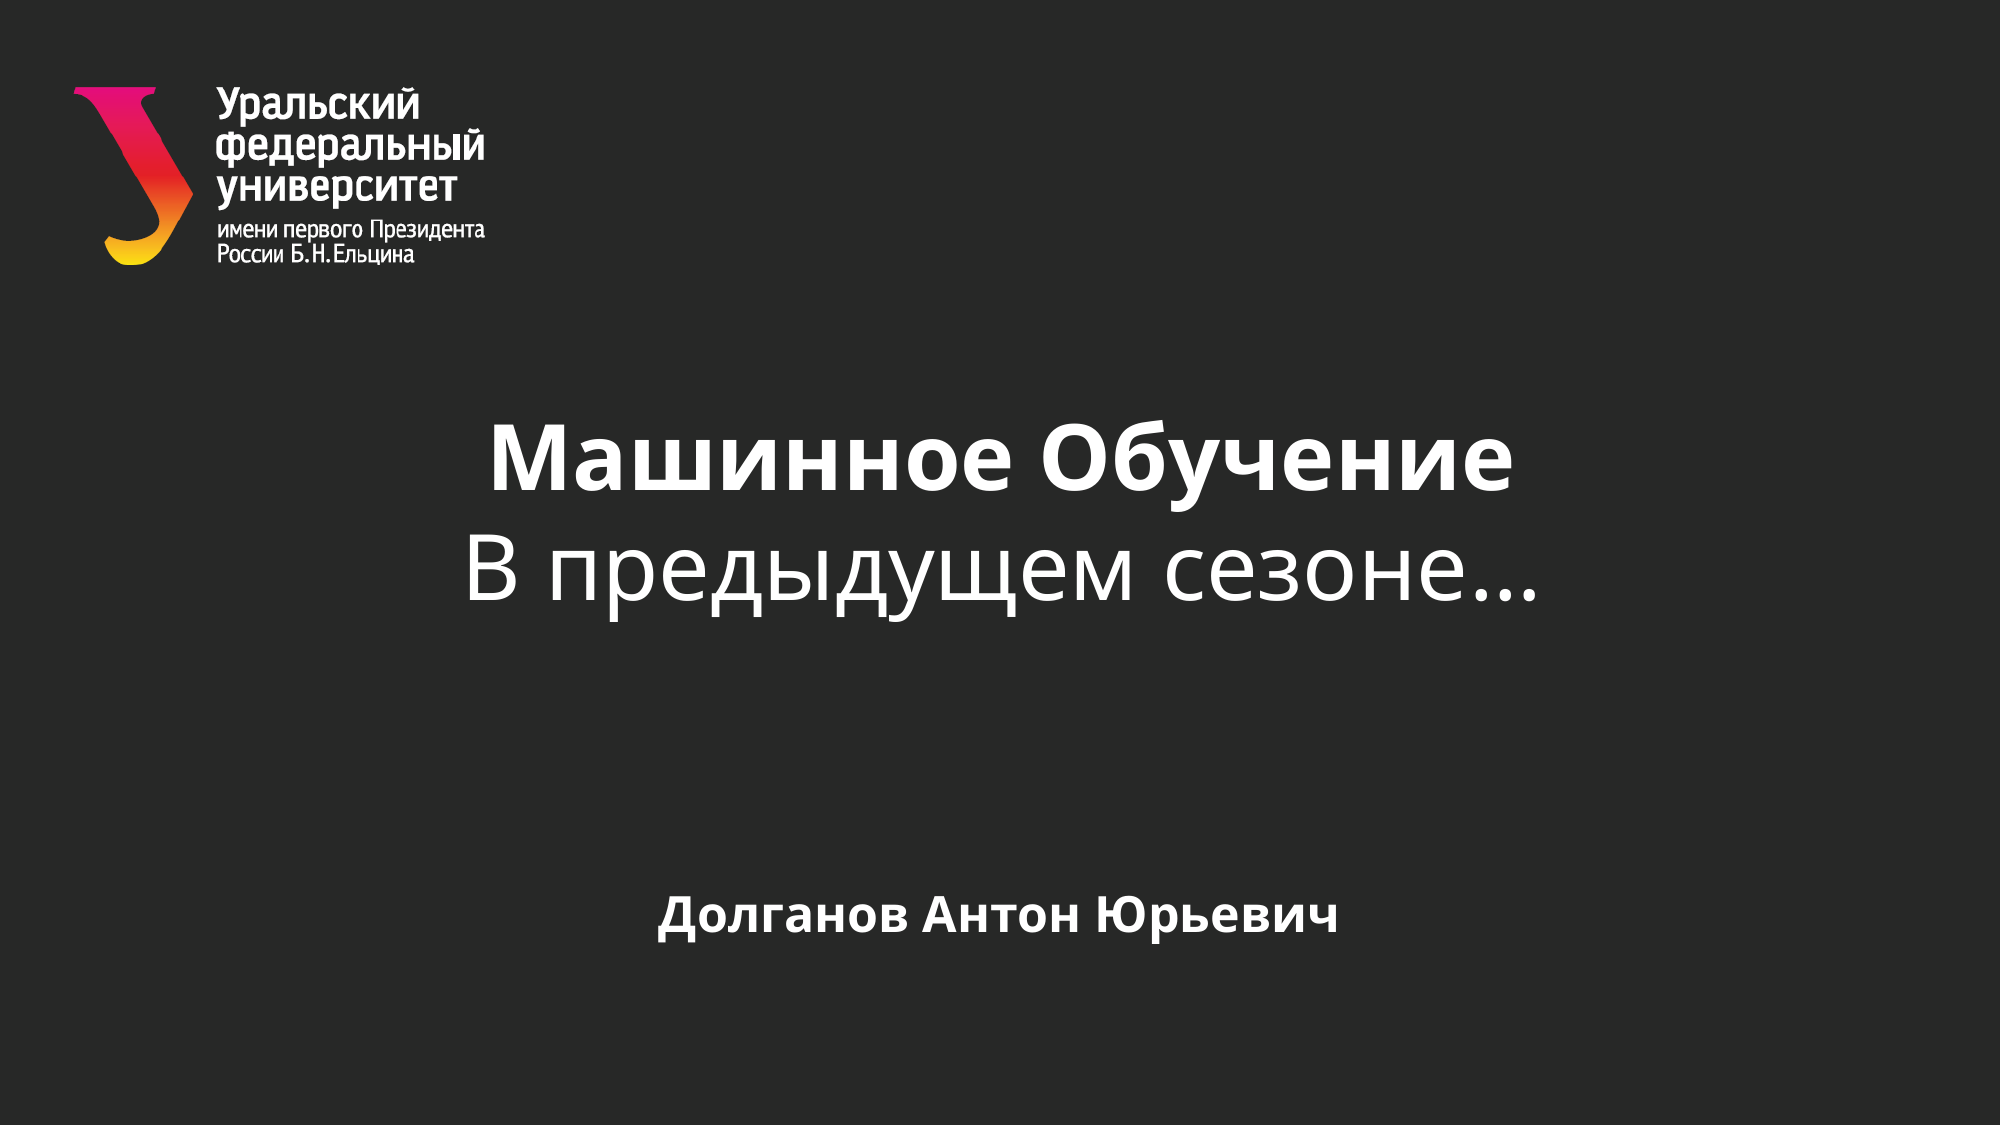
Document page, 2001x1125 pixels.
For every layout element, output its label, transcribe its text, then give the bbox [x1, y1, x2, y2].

text_box Долганов Антон Юрьевич [588, 810, 1412, 955]
text_box Машинное Обучение В предыдущем сезоне… [326, 338, 1677, 680]
picture [4, 2, 555, 352]
